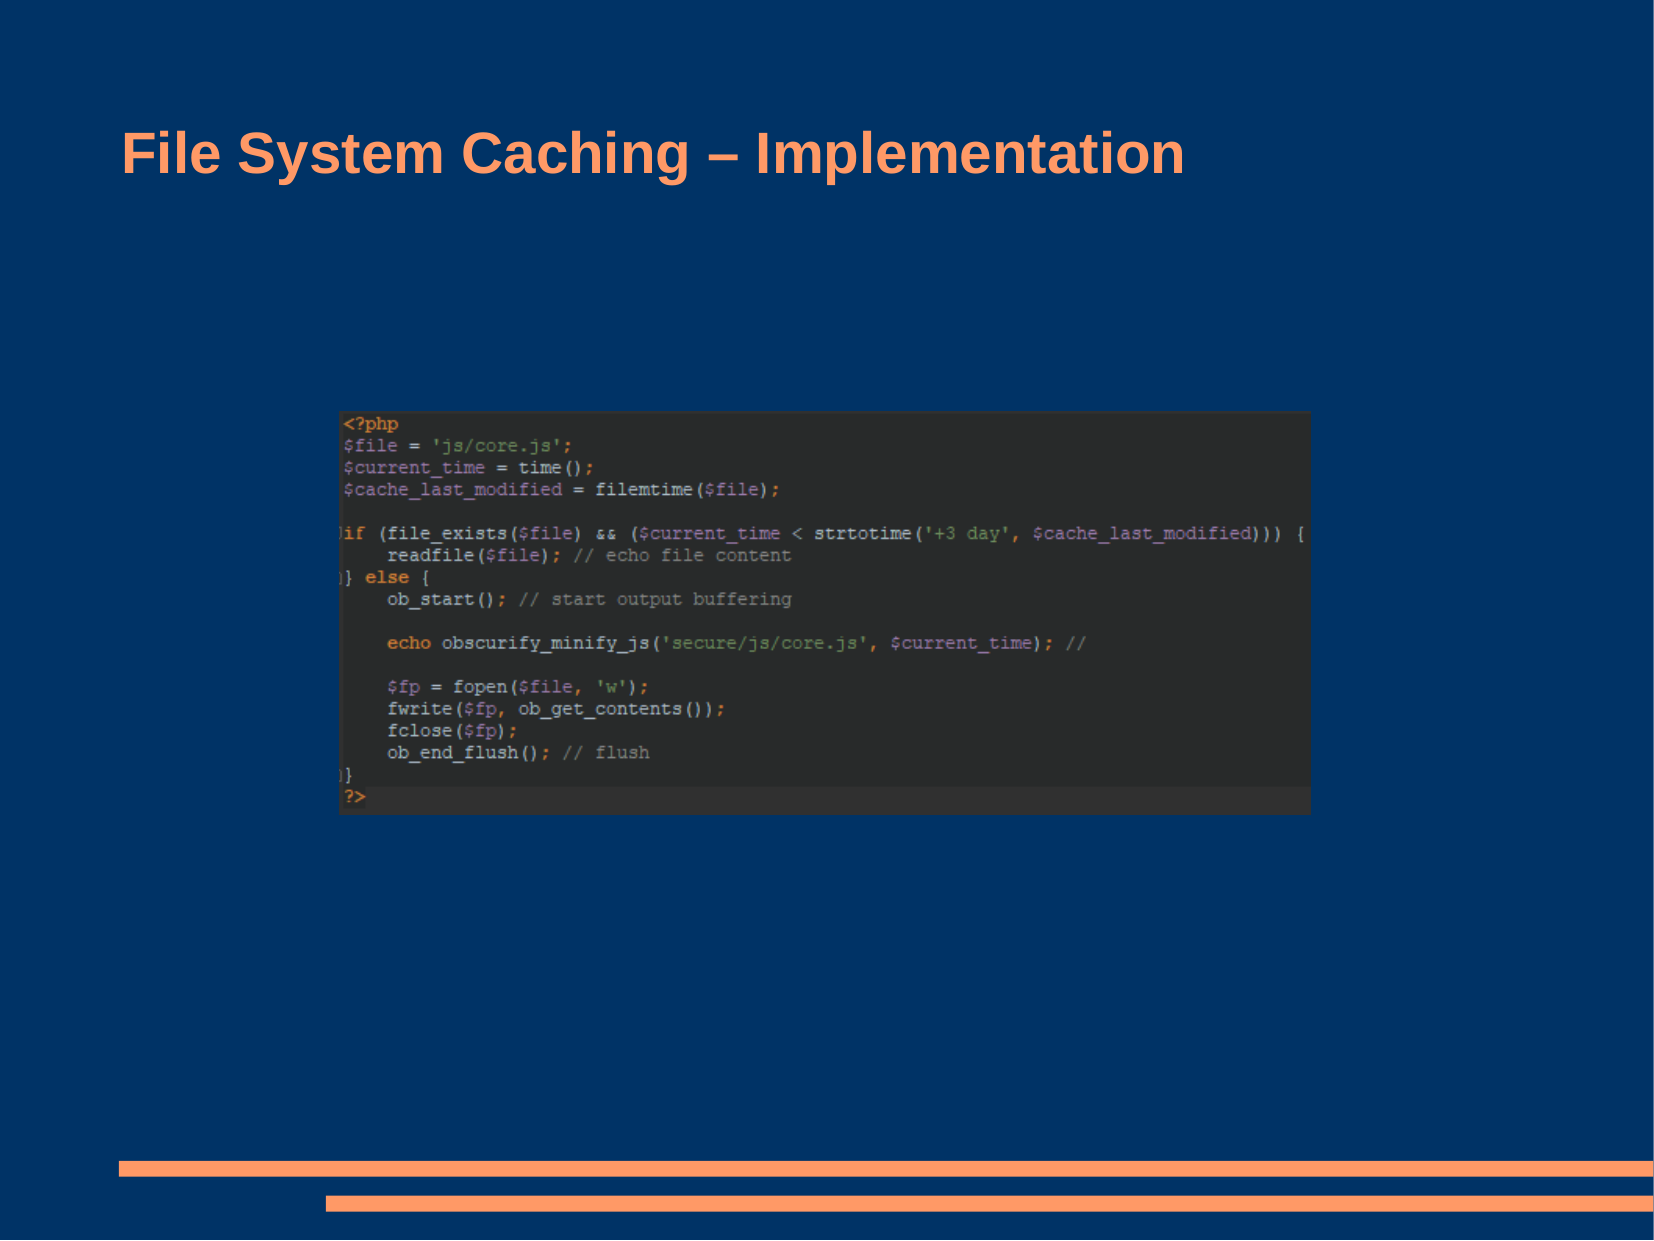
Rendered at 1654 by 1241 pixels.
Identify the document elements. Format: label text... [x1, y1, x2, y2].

picture [339, 411, 1311, 815]
title File System Caching – Implementation [121, 46, 1534, 254]
